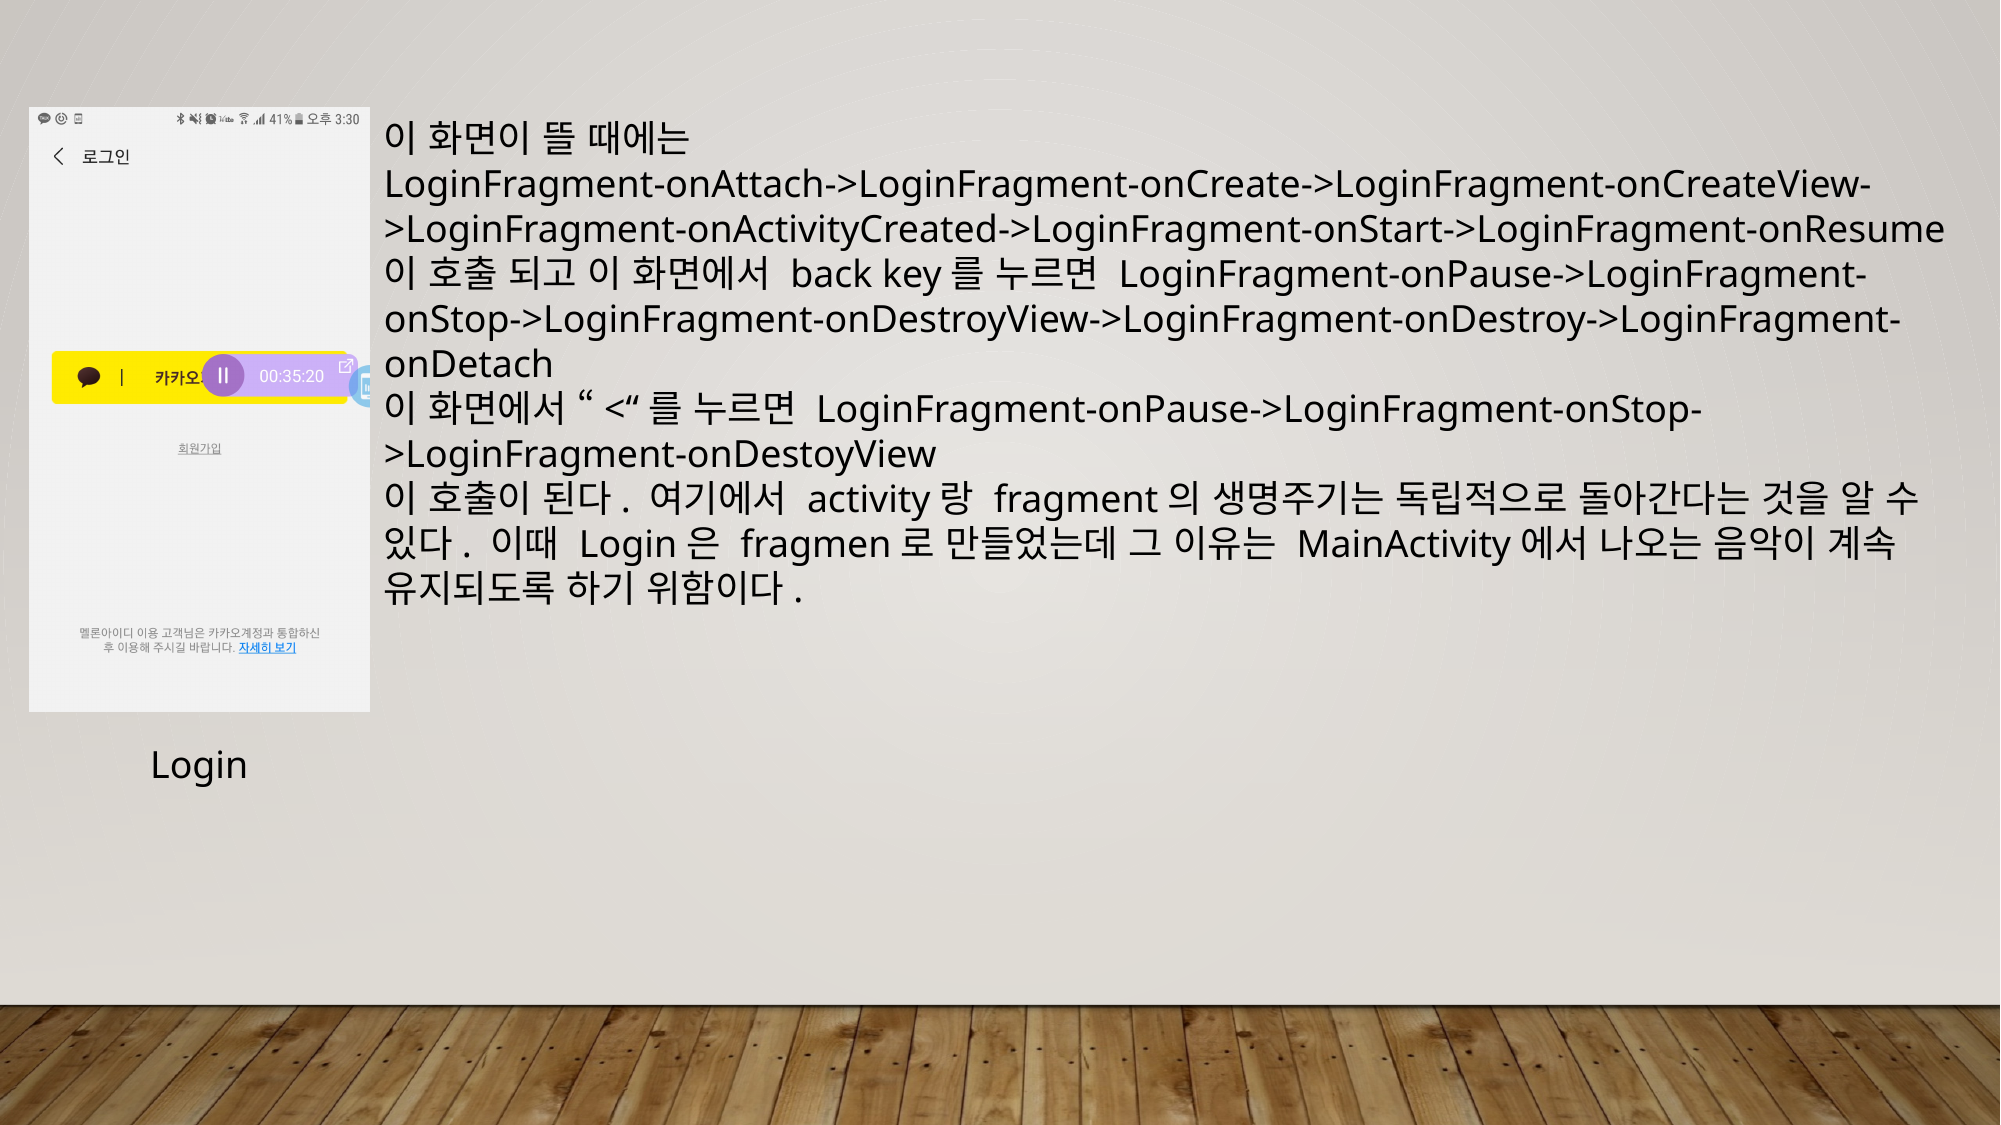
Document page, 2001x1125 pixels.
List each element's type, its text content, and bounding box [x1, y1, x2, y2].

text_box 이 화면이 뜰 때에는 LoginFragment-onAttach->LoginFragment-onCreate->LoginFragment-onCreateView->LoginFragment-onActivityCreated->LoginFragment-onStart->LoginFragment-onResume 이 호출 되고 이 화면에서 back key를 누르면 LoginFragment-onPause->LoginFragment-onStop->LoginFragment-onDestroyView->LoginFragment-onDestroy->LoginFragment-onDetach 이 화면에서 “<“를 누르면 LoginFragment-onPause->LoginFragment-onStop->LoginFragment-onDestoyView 이 호출이 된다. 여기에서 activity랑 fragment의 생명주기는 독립적으로 돌아간다는 것을 알 수 있다. 이때 Login은 fragmen로 만들었는데 그 이유는 MainActivity에서 나오는 음악이 계속 유지되도록 하기 위함이다. [370, 107, 1971, 618]
picture [29, 107, 370, 712]
picture [0, 1005, 2000, 1125]
text_box Login [135, 733, 264, 794]
